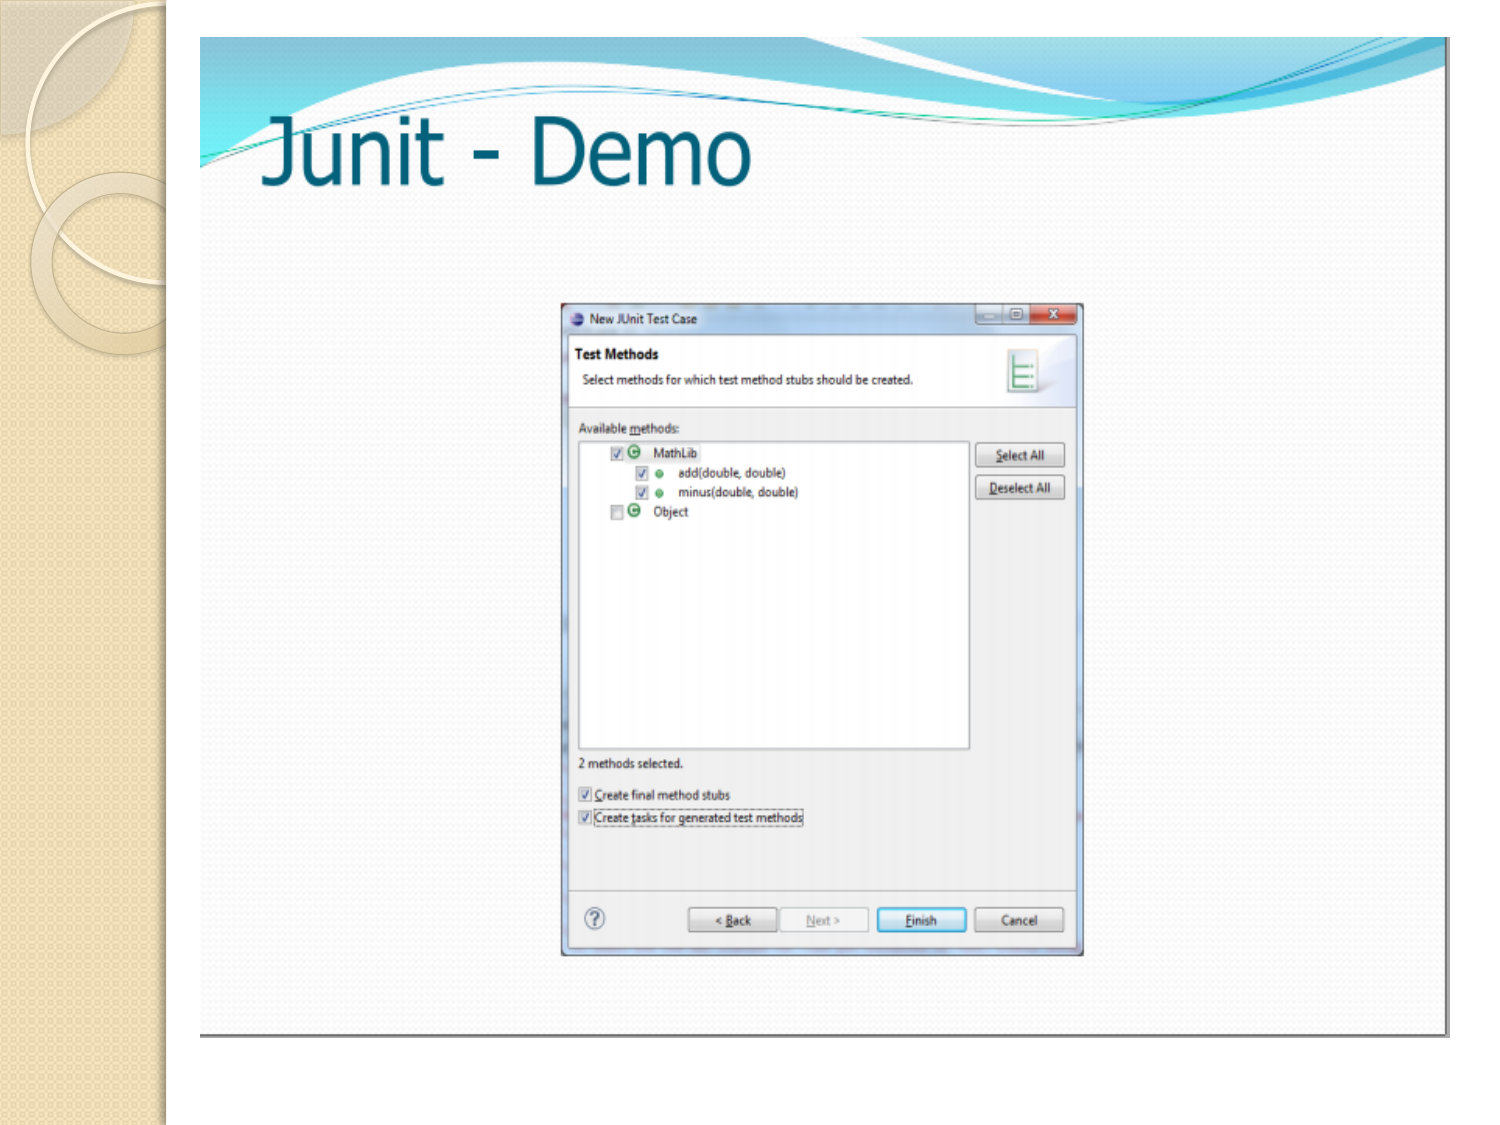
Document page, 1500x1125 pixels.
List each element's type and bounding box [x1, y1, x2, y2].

list [199, 37, 1451, 1038]
